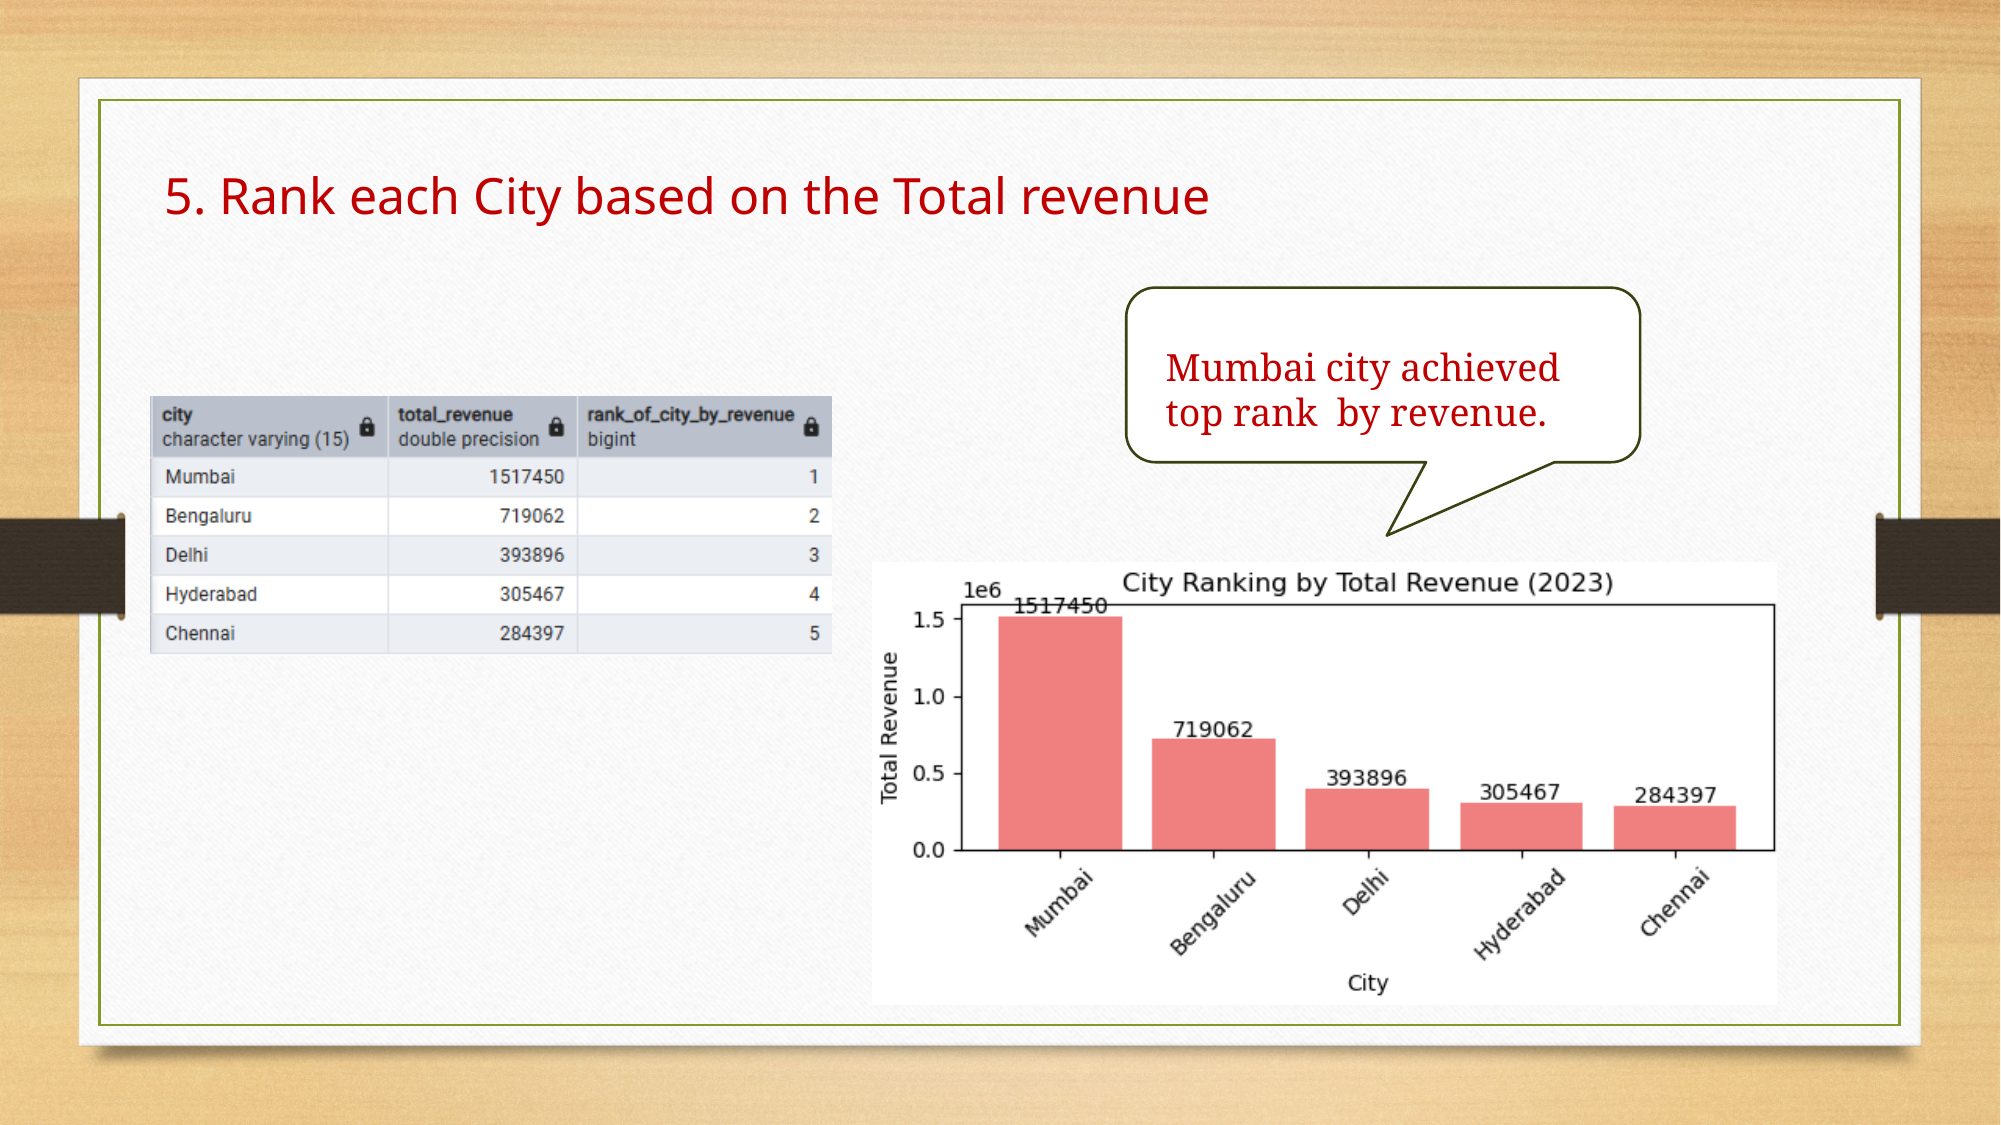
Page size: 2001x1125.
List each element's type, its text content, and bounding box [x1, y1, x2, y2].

text_box 5. Rank each City based on the Total revenue [149, 157, 1879, 233]
text_box [1124, 286, 1642, 537]
picture [0, 0, 2001, 1125]
text_box Mumbai city achieved top rank by revenue. [1150, 336, 1591, 442]
